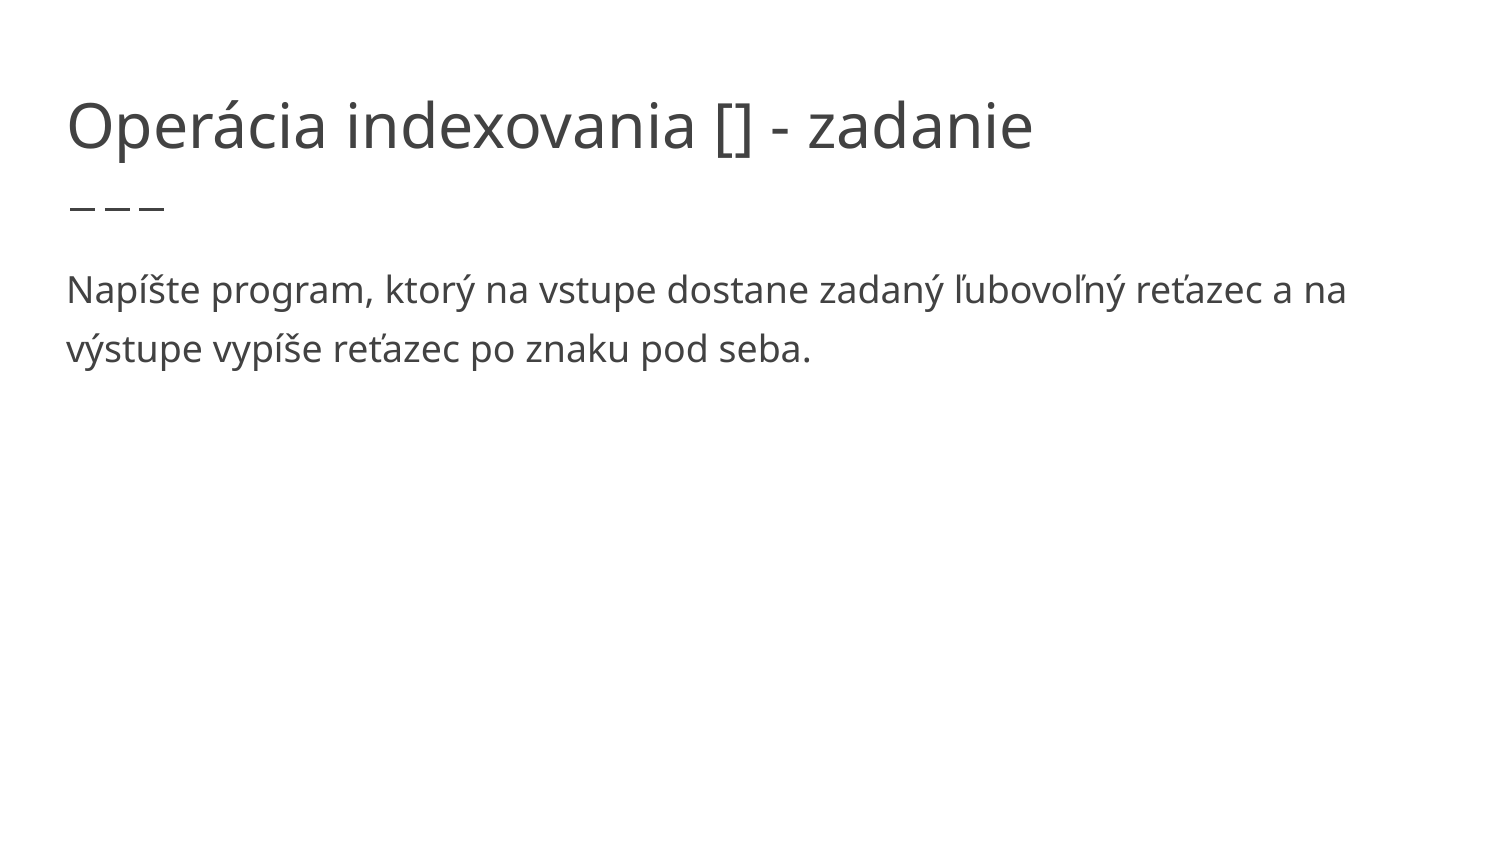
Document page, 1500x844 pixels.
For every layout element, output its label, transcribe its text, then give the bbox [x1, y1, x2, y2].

title Operácia indexovania [] - zadanie [51, 61, 1449, 182]
list Napíšte program, ktorý na vstupe dostane zadaný ľubovoľný reťazec a na výstupe vypíše reťazec po znaku pod seba. [51, 240, 1449, 750]
